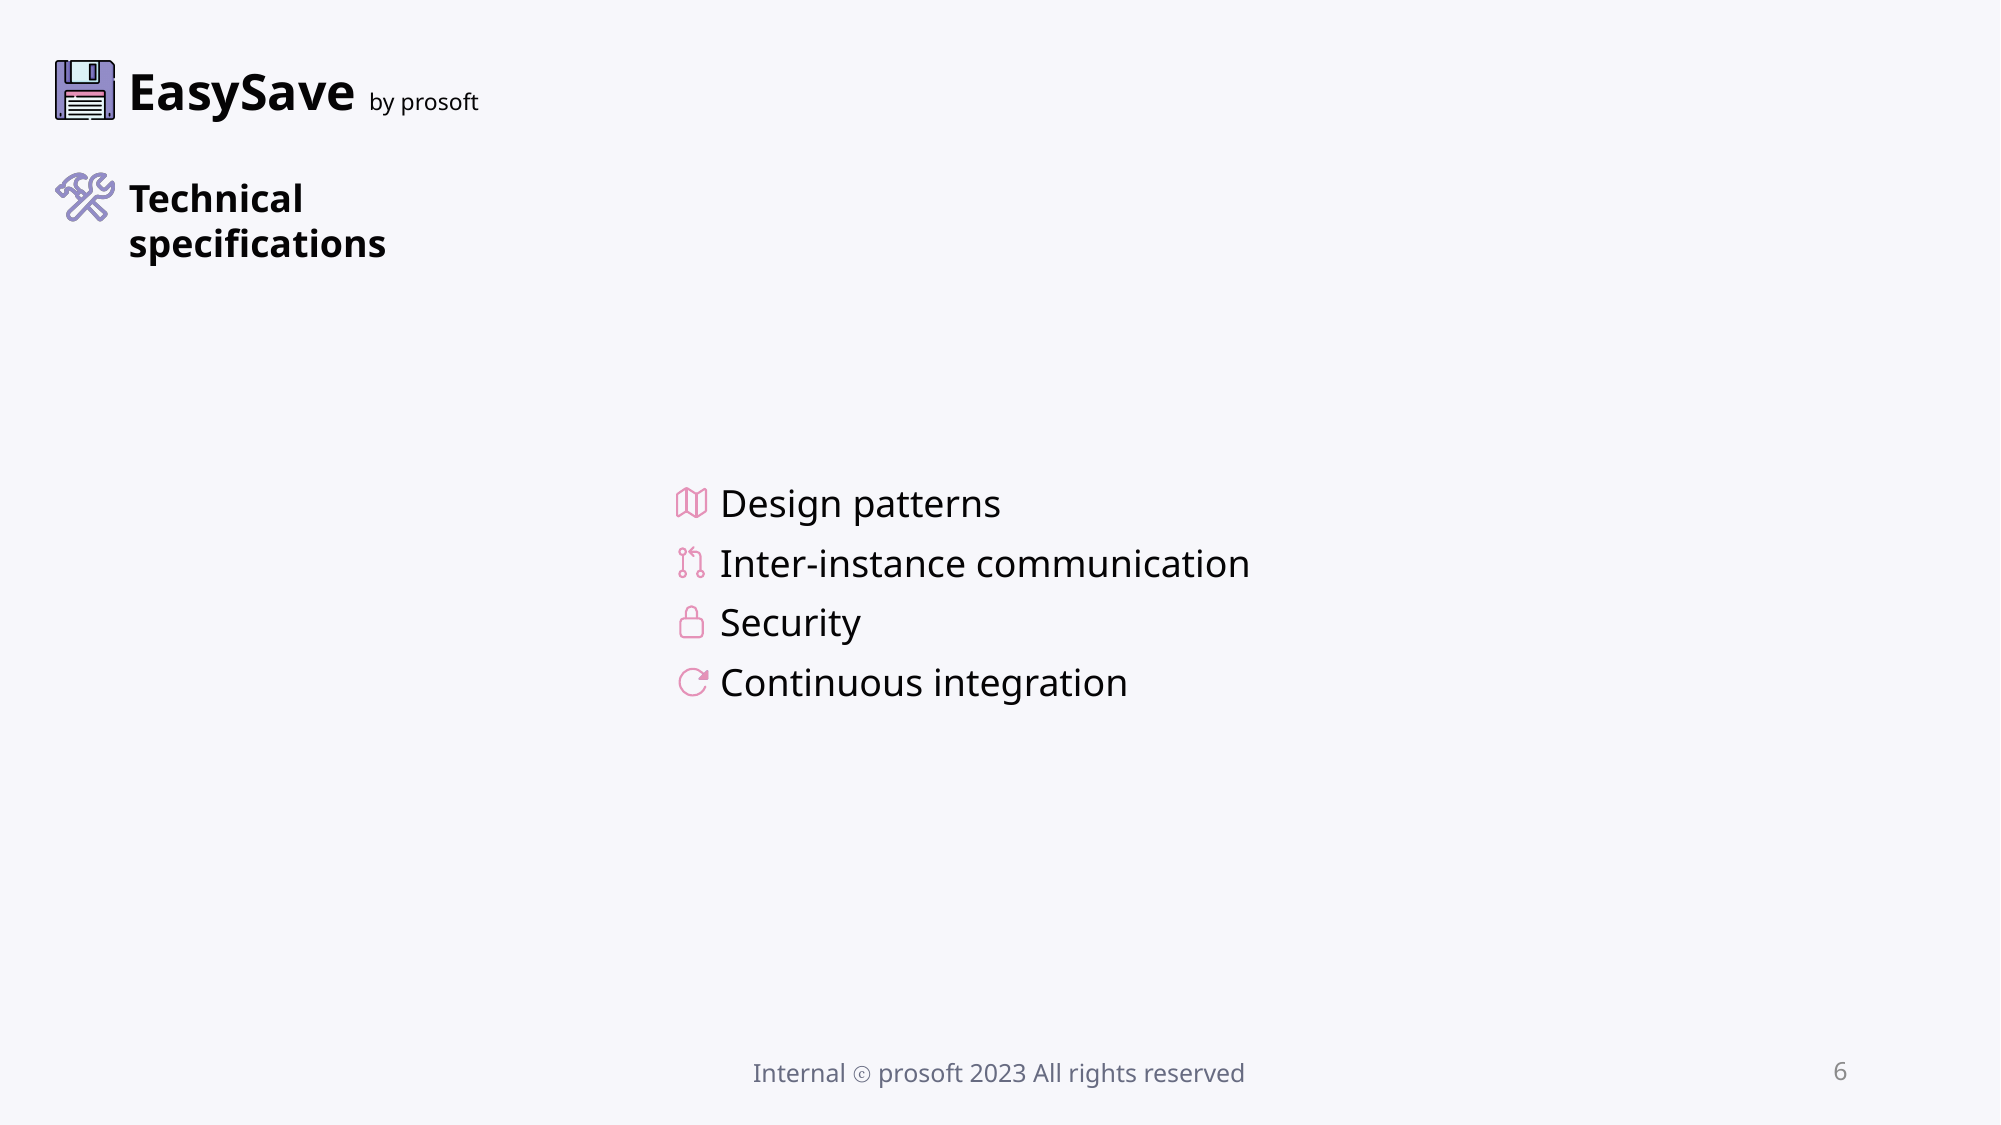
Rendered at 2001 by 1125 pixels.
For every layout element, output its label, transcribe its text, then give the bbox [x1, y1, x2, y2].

slide_number 6 [1412, 1042, 1863, 1103]
text_box Security [705, 591, 1327, 651]
text_box Continuous integration [705, 651, 1327, 712]
text_box [685, 606, 698, 618]
picture [55, 167, 115, 227]
text_box Inter-instance communication [705, 532, 1327, 591]
text_box EasySave by prosoft [114, 53, 597, 129]
text_box [690, 551, 701, 571]
footer Internal ⓒ prosoft 2023 All rights reserved [662, 1042, 1338, 1103]
text_box Design patterns [705, 472, 1327, 532]
text_box Technical specifications [114, 167, 577, 272]
picture [55, 60, 115, 120]
text_box [679, 548, 686, 556]
text_box [697, 570, 704, 578]
text_box [680, 618, 703, 638]
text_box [679, 668, 709, 696]
text_box [679, 570, 686, 578]
text_box [677, 488, 707, 518]
